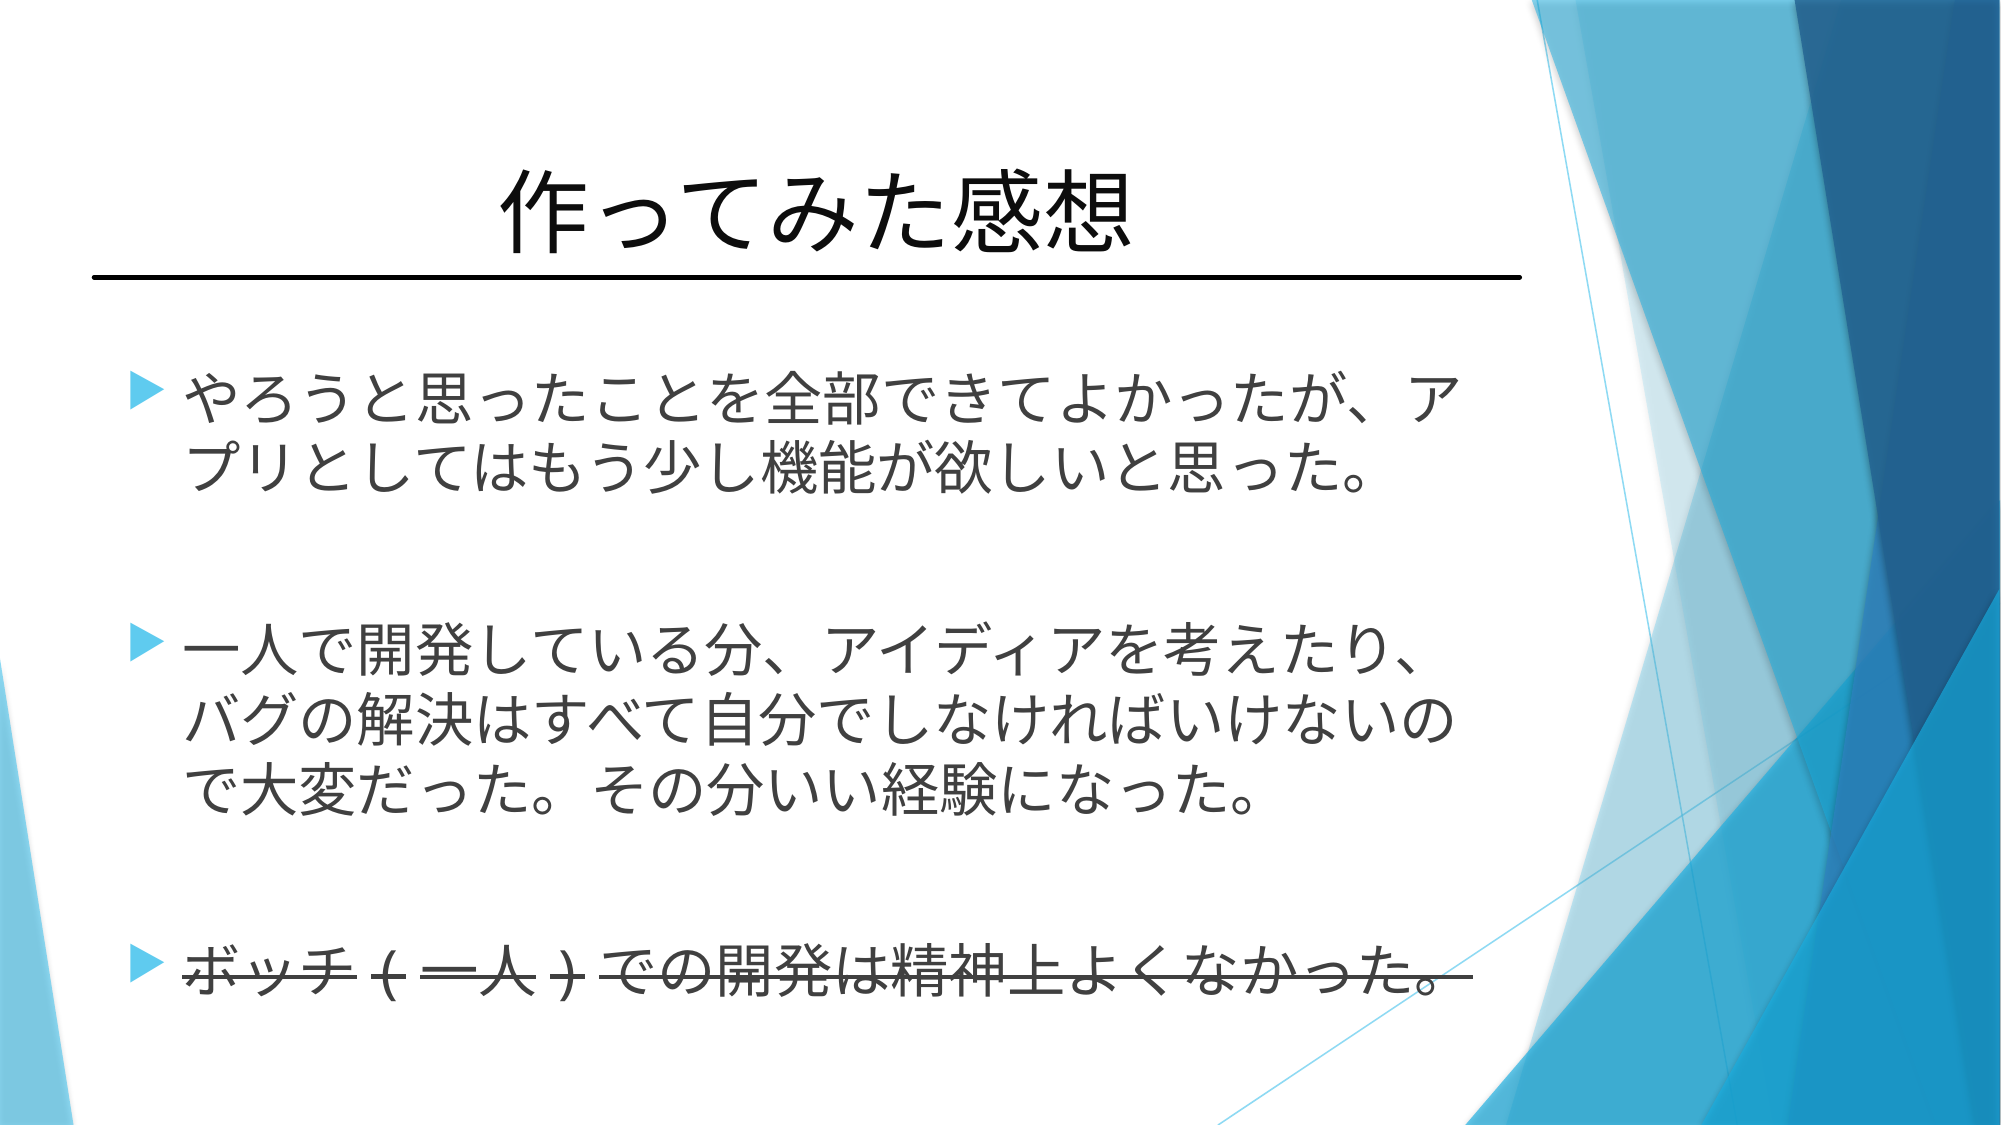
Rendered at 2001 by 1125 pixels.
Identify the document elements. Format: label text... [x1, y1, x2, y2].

list やろうと思ったことを全部できてよかったが、アプリとしてはもう少し機能が欲しいと思った。 一人で開発している分、アイディアを考えたり、バグの解決はすべて自分でしなければいけないので大変だった。その分いい経験になった。 ボッチ(一人)での開発は精神上よくなかった。 [111, 354, 1522, 1044]
title 作ってみた感想 [111, 147, 1522, 275]
